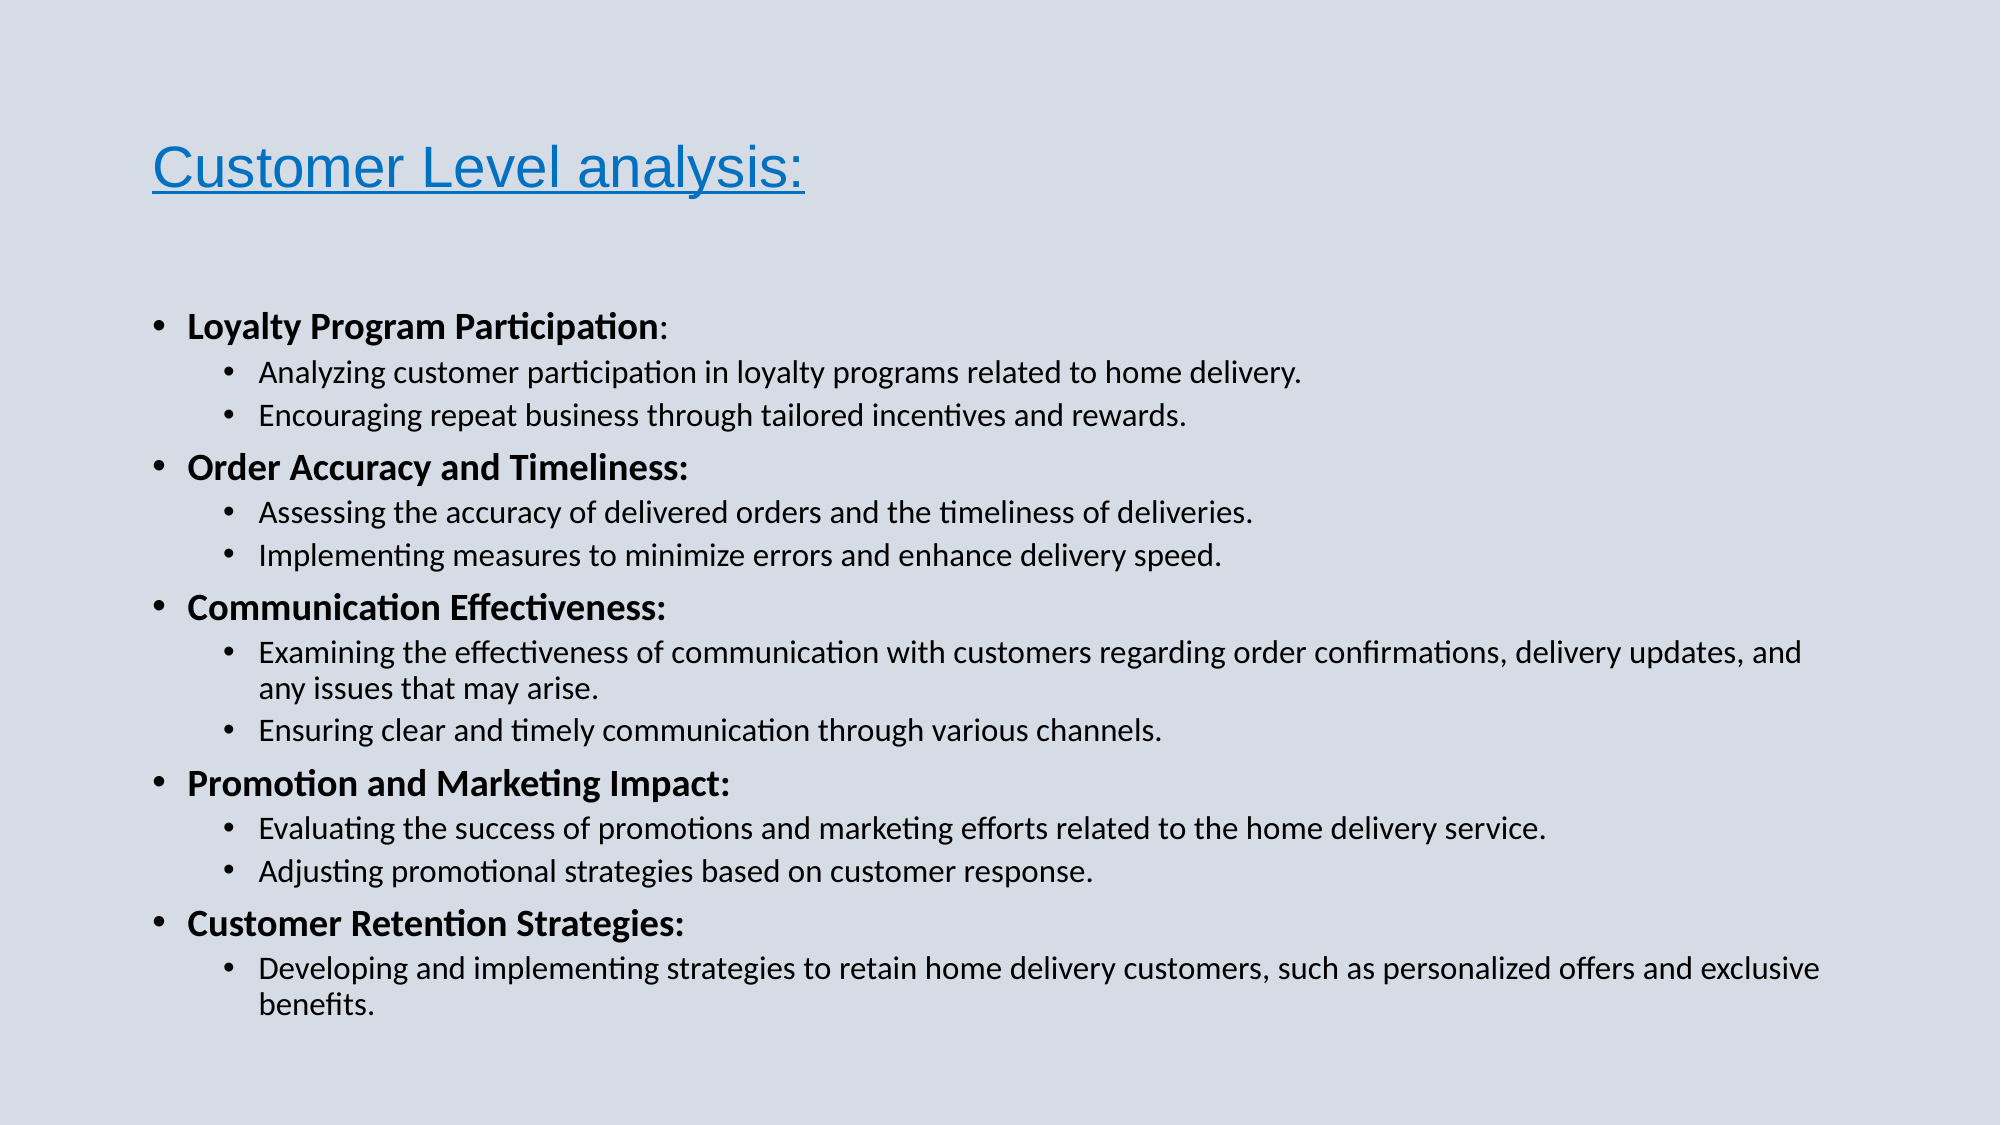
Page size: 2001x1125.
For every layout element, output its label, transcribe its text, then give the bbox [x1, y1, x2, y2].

title Customer Level analysis: [137, 59, 1863, 278]
list Loyalty Program Participation: Analyzing customer participation in loyalty programs related to home delivery. Encouraging repeat business through tailored incentives and rewards. Order Accuracy and Timeliness: Assessing the accuracy of delivered orders and the timeliness of deliveries. Implementing measures to minimize errors and enhance delivery speed. Communication Effectiveness: Examining the effectiveness of communication with customers regarding order confirmations, delivery updates, and any issues that may arise. Ensuring clear and timely communication through various channels. Promotion and Marketing Impact: Evaluating the success of promotions and marketing efforts related to the home delivery service. Adjusting promotional strategies based on customer response. Customer Retention Strategies: Developing and implementing strategies to retain home delivery customers, such as personalized offers and exclusive benefits. [137, 299, 1863, 1032]
